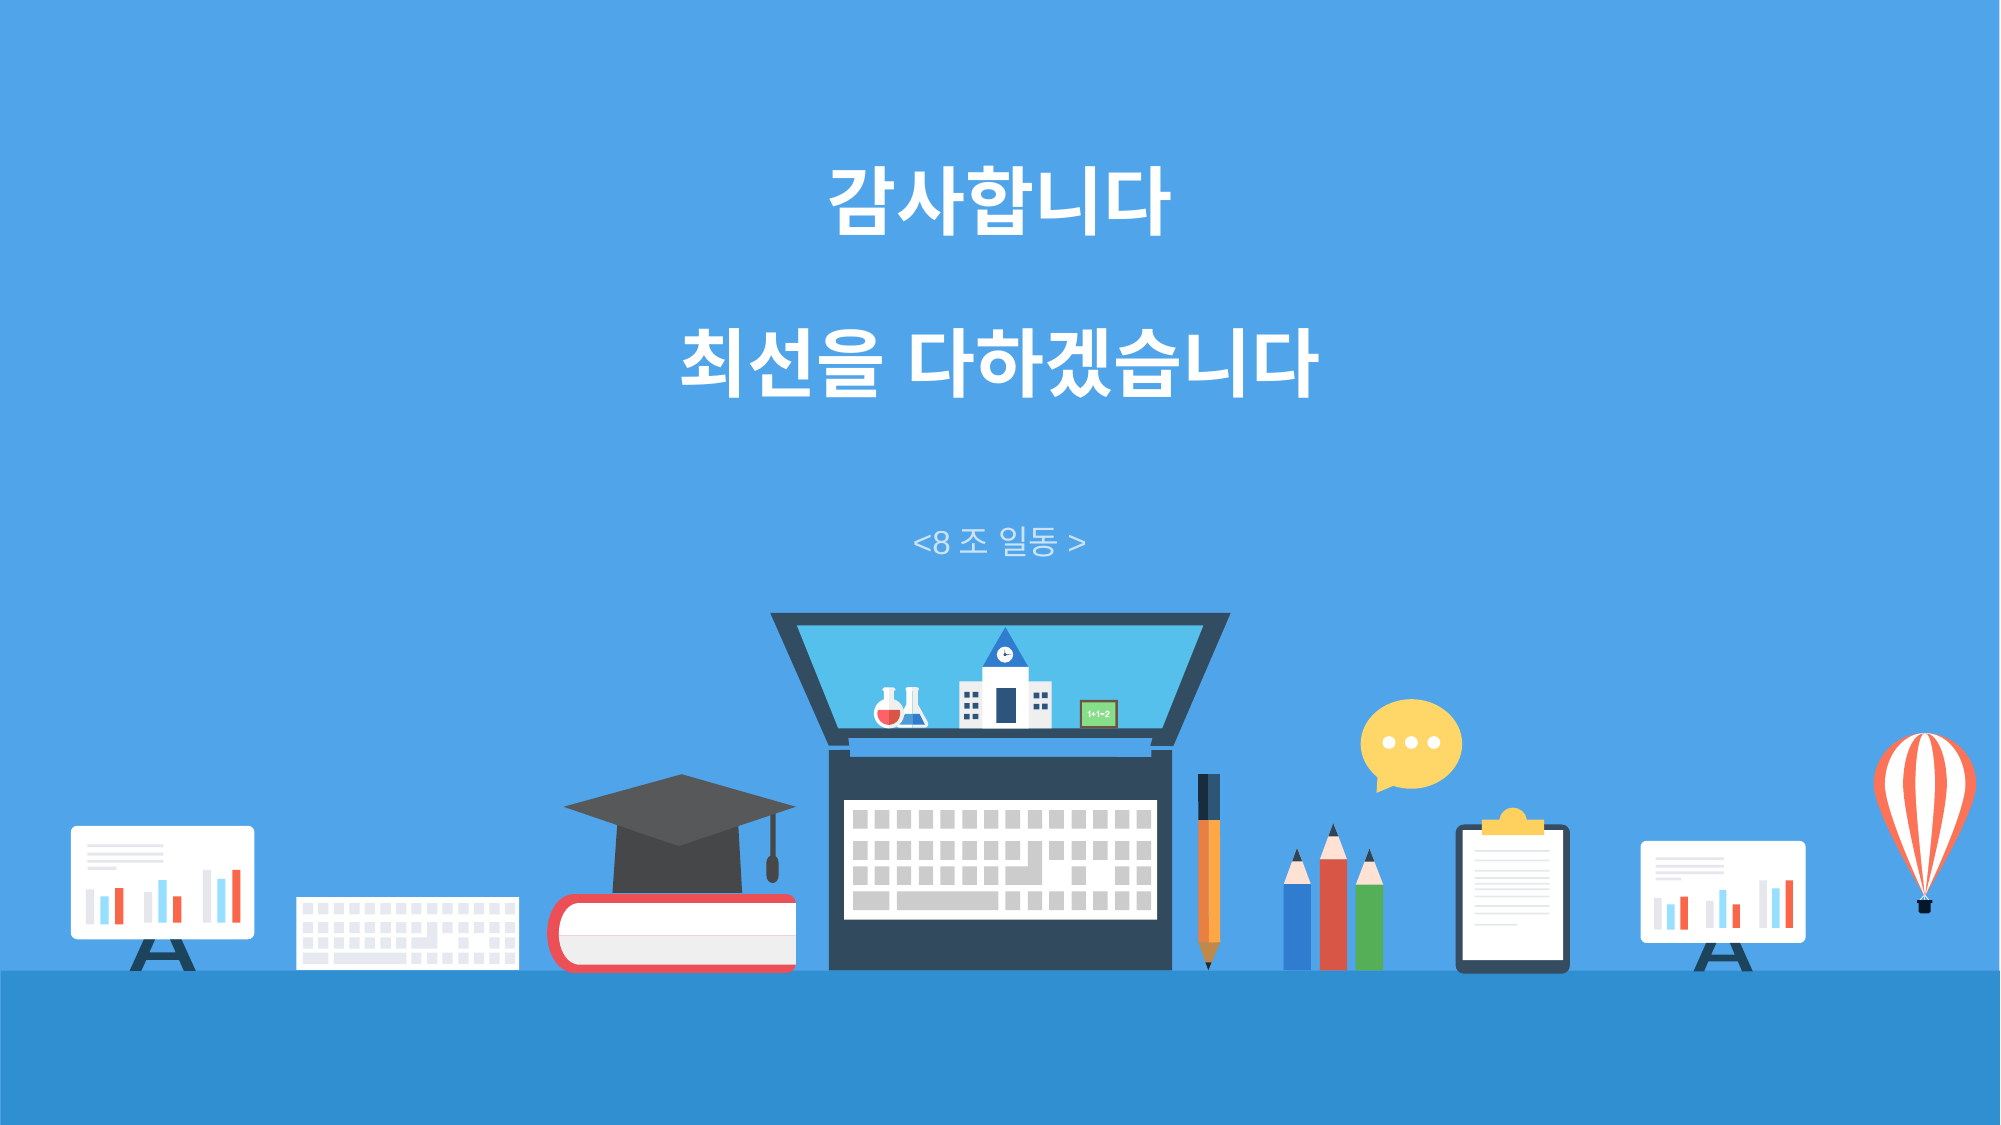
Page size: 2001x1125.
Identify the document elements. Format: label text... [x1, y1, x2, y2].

list <8조 일동> [554, 518, 1445, 570]
title 감사합니다 최선을 다하겠습니다 [554, 149, 1445, 416]
